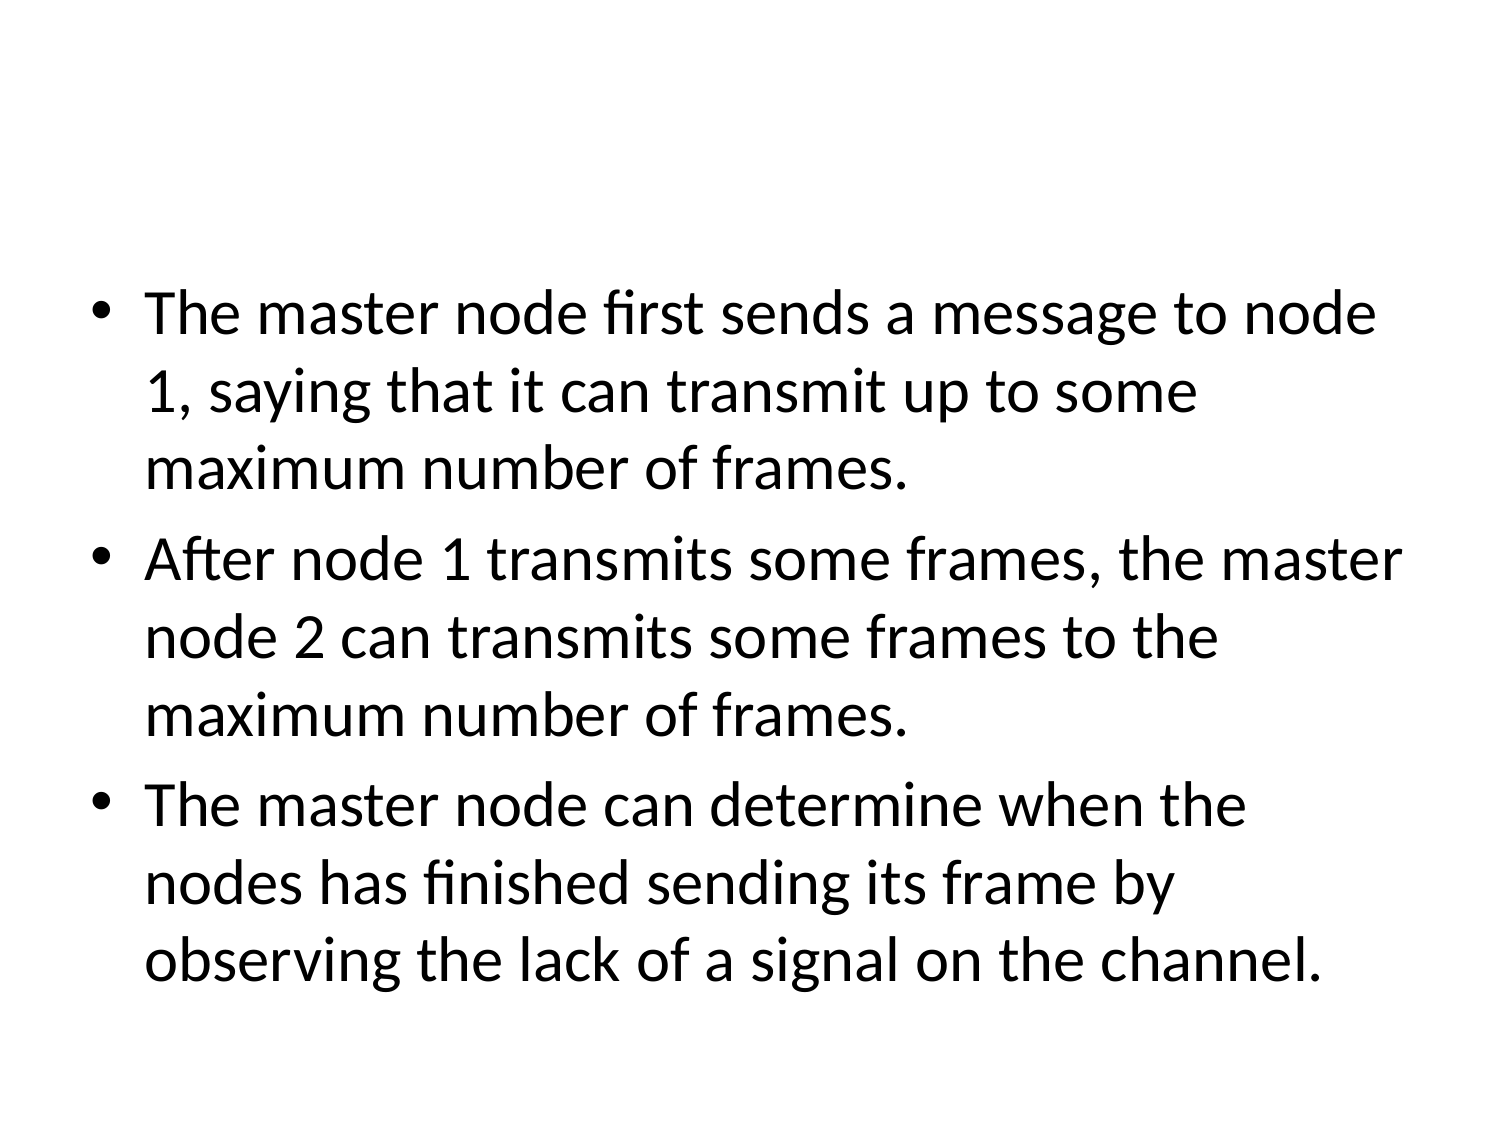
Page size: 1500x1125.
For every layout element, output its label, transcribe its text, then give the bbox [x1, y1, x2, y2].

list The master node first sends a message to node 1, saying that it can transmit up to some maximum number of frames. After node 1 transmits some frames, the master node 2 can transmits some frames to the maximum number of frames. The master node can determine when the nodes has finished sending its frame by observing the lack of a signal on the channel. [75, 262, 1425, 1005]
